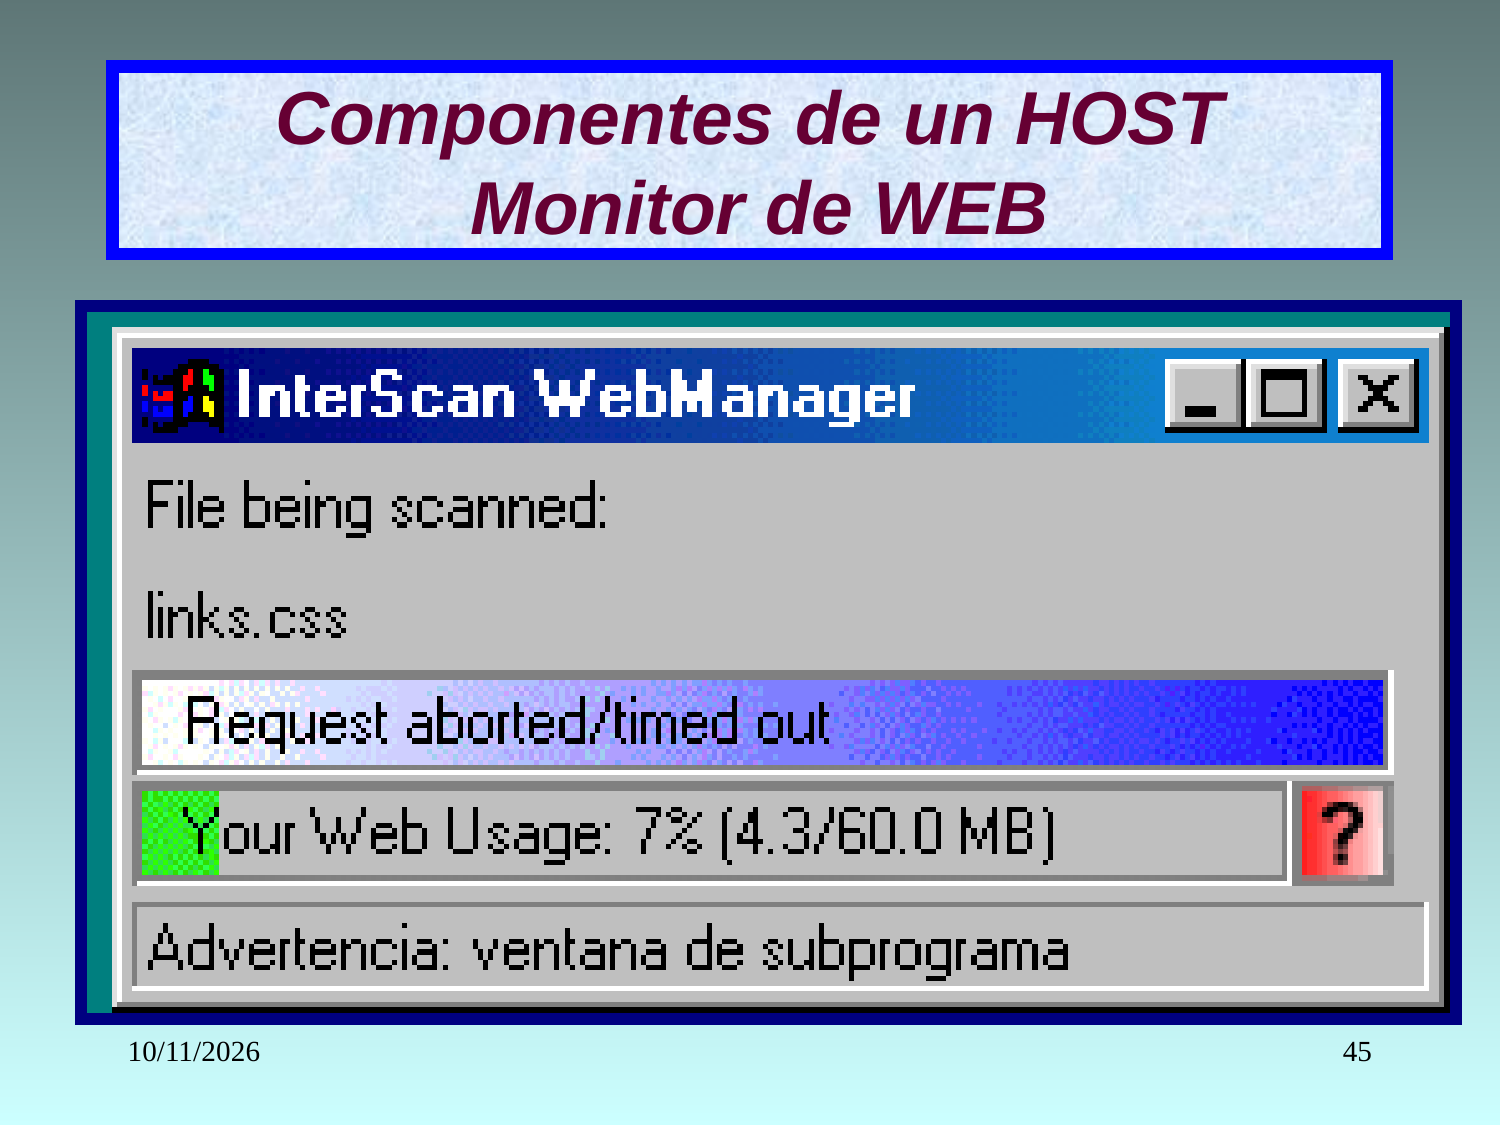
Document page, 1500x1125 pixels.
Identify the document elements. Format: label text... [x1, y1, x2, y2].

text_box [87, 312, 1451, 1013]
slide_number 45 [1074, 1025, 1388, 1101]
title Componentes de un HOST Monitor de WEB [111, 66, 1388, 255]
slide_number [112, 1025, 426, 1101]
